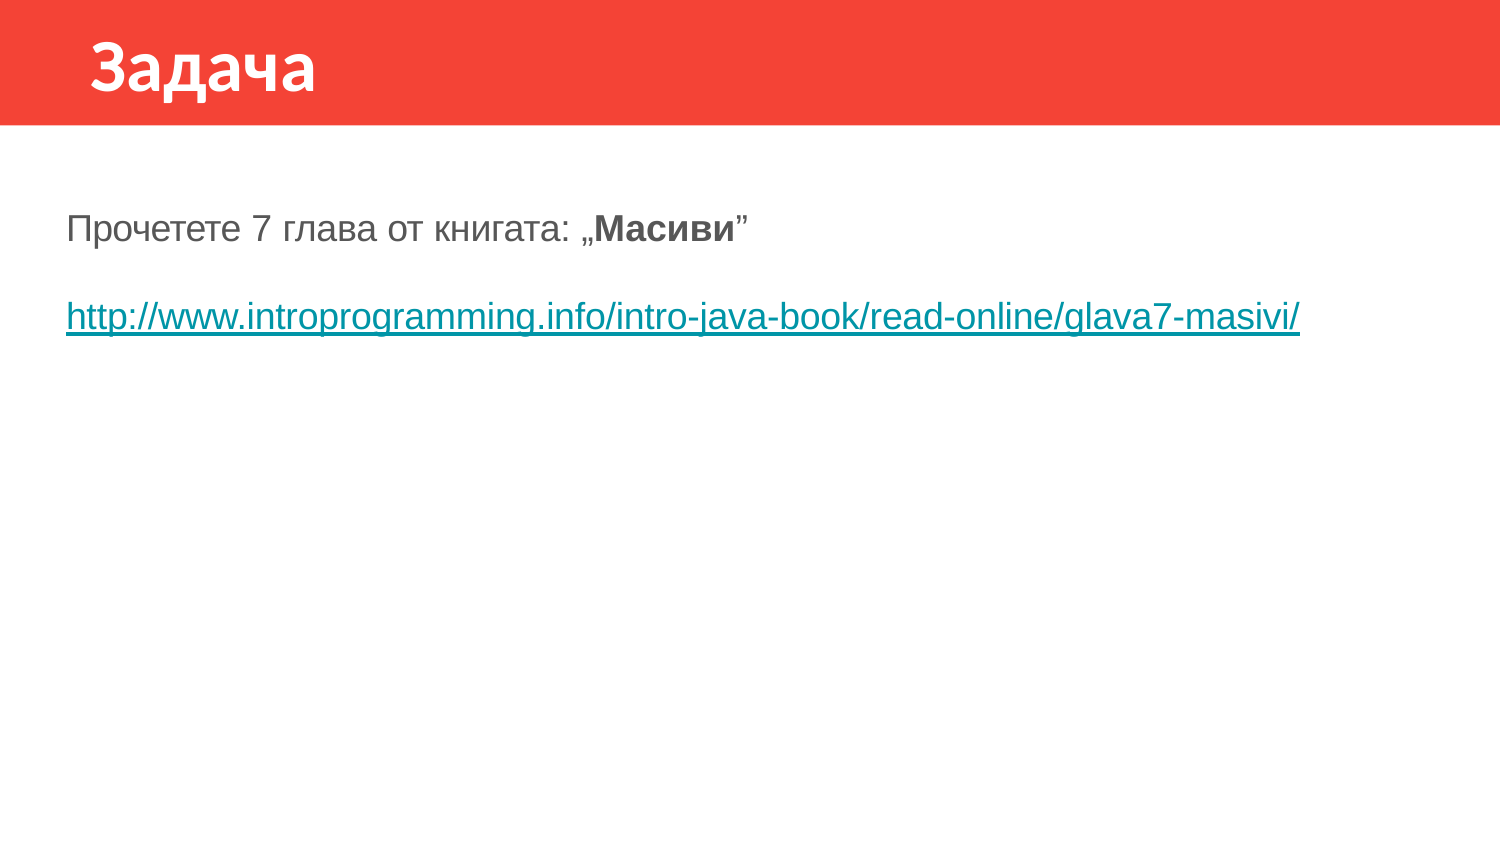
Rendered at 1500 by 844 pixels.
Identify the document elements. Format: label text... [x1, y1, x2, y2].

text_box [0, 0, 1500, 126]
title Задача [87, 13, 320, 157]
text_box Прочетете 7 глава от книгата: „Масиви” http://www.introprogramming.info/intro-java-book/read-online/glava7-masivi/ [64, 202, 1316, 338]
